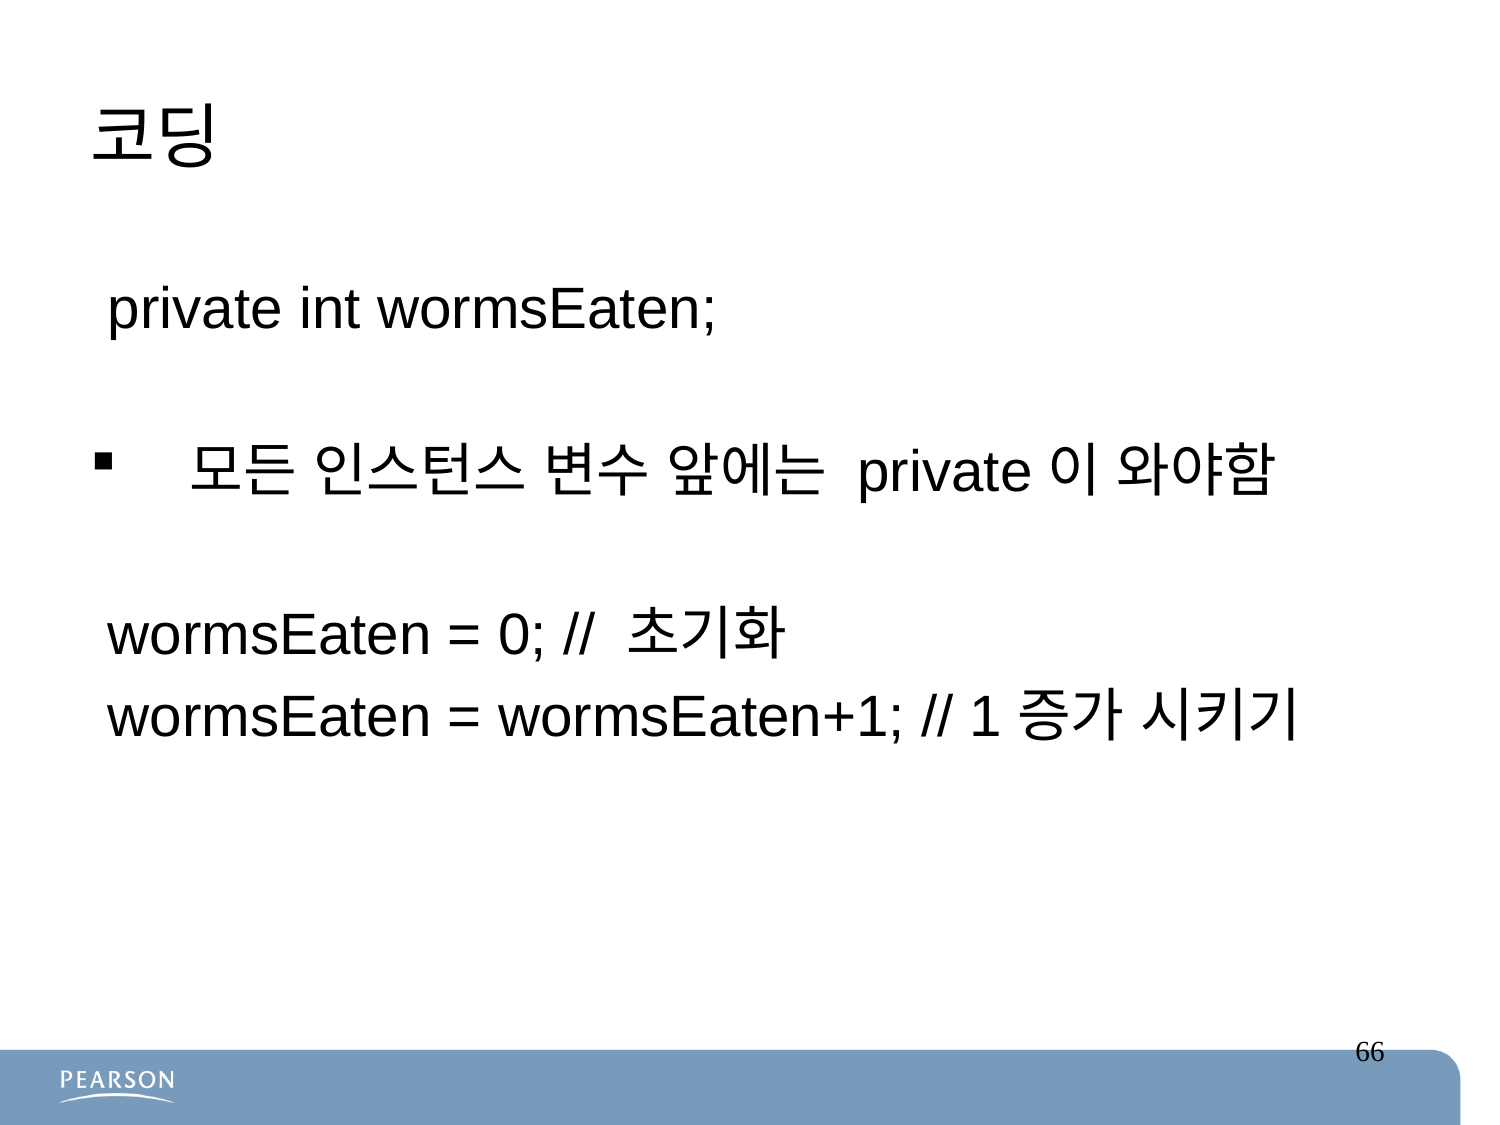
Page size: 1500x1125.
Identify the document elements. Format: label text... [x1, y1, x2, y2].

list private int wormsEaten; 모든 인스턴스 변수 앞에는 private이 와야함 wormsEaten = 0; // 초기화 wormsEaten = wormsEaten+1; // 1증가 시키기 [74, 262, 1426, 1006]
slide_number 66 [1049, 1024, 1401, 1103]
picture [0, 1047, 1475, 1125]
title 코딩 [74, 44, 1426, 233]
